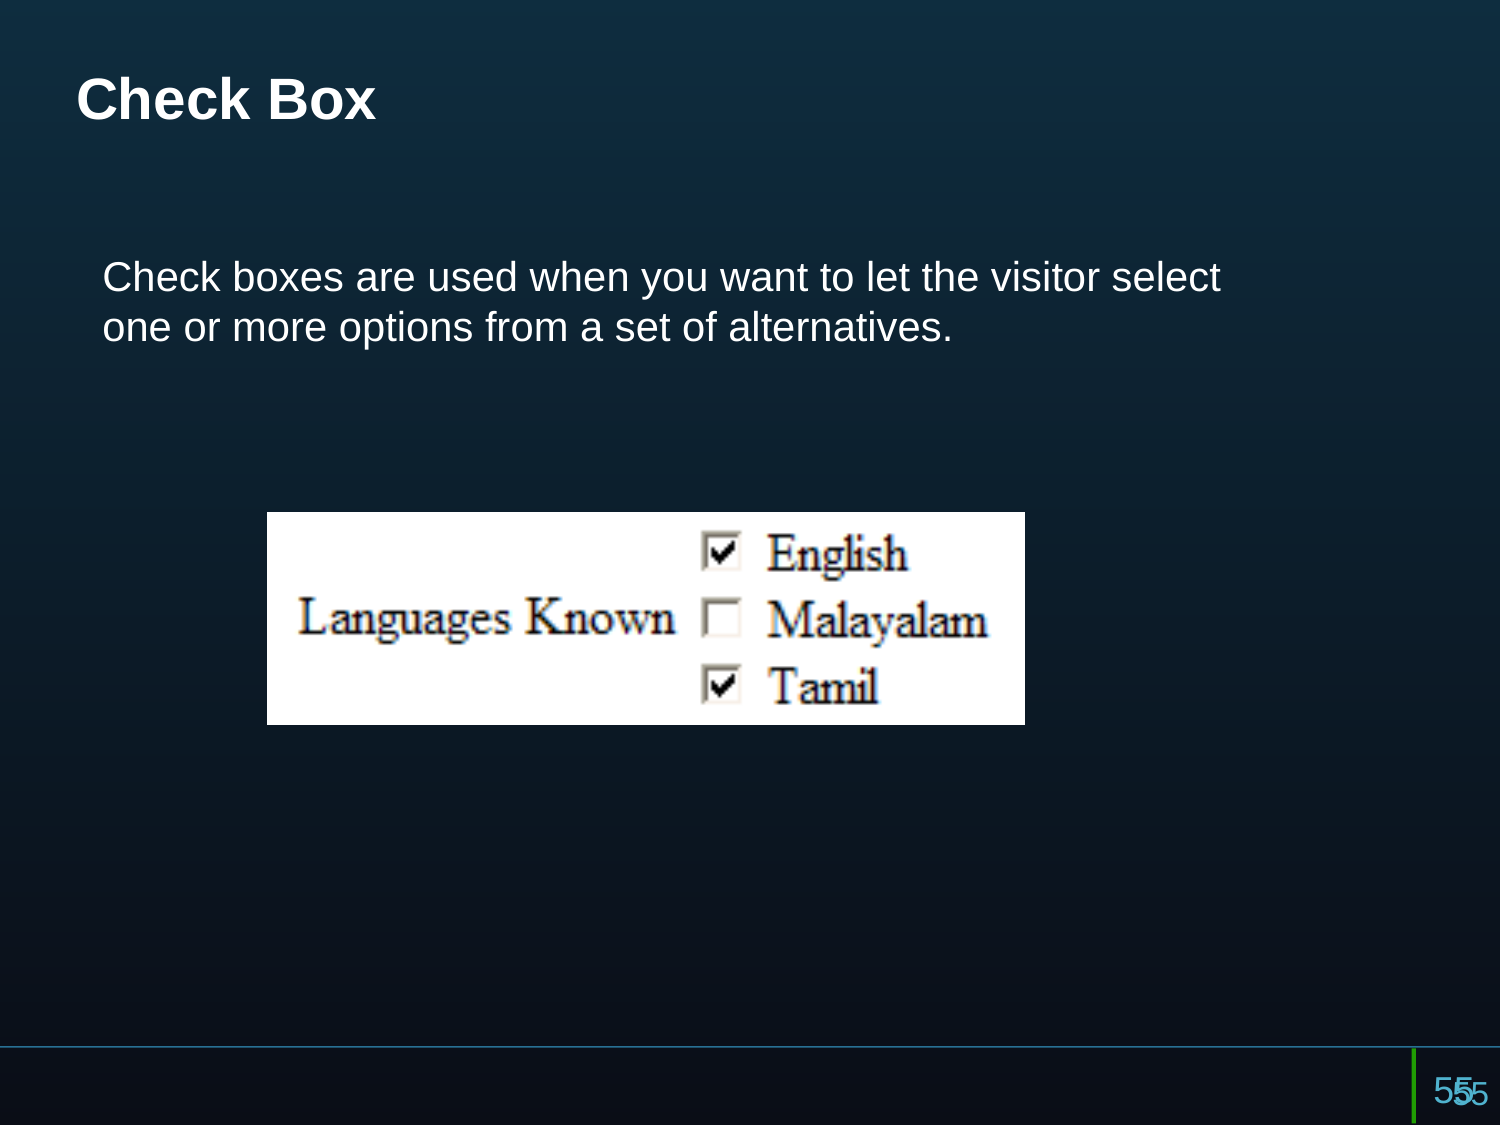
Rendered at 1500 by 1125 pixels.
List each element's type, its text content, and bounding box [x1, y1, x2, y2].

title Check Box [61, 54, 1438, 154]
slide_number 55 [1492, 1065, 1500, 1103]
picture [267, 512, 1026, 726]
text_box Check boxes are used when you want to let the visitor select one or more options from a set of alternatives. [87, 187, 1450, 408]
text_box 55 [1418, 1059, 1492, 1112]
